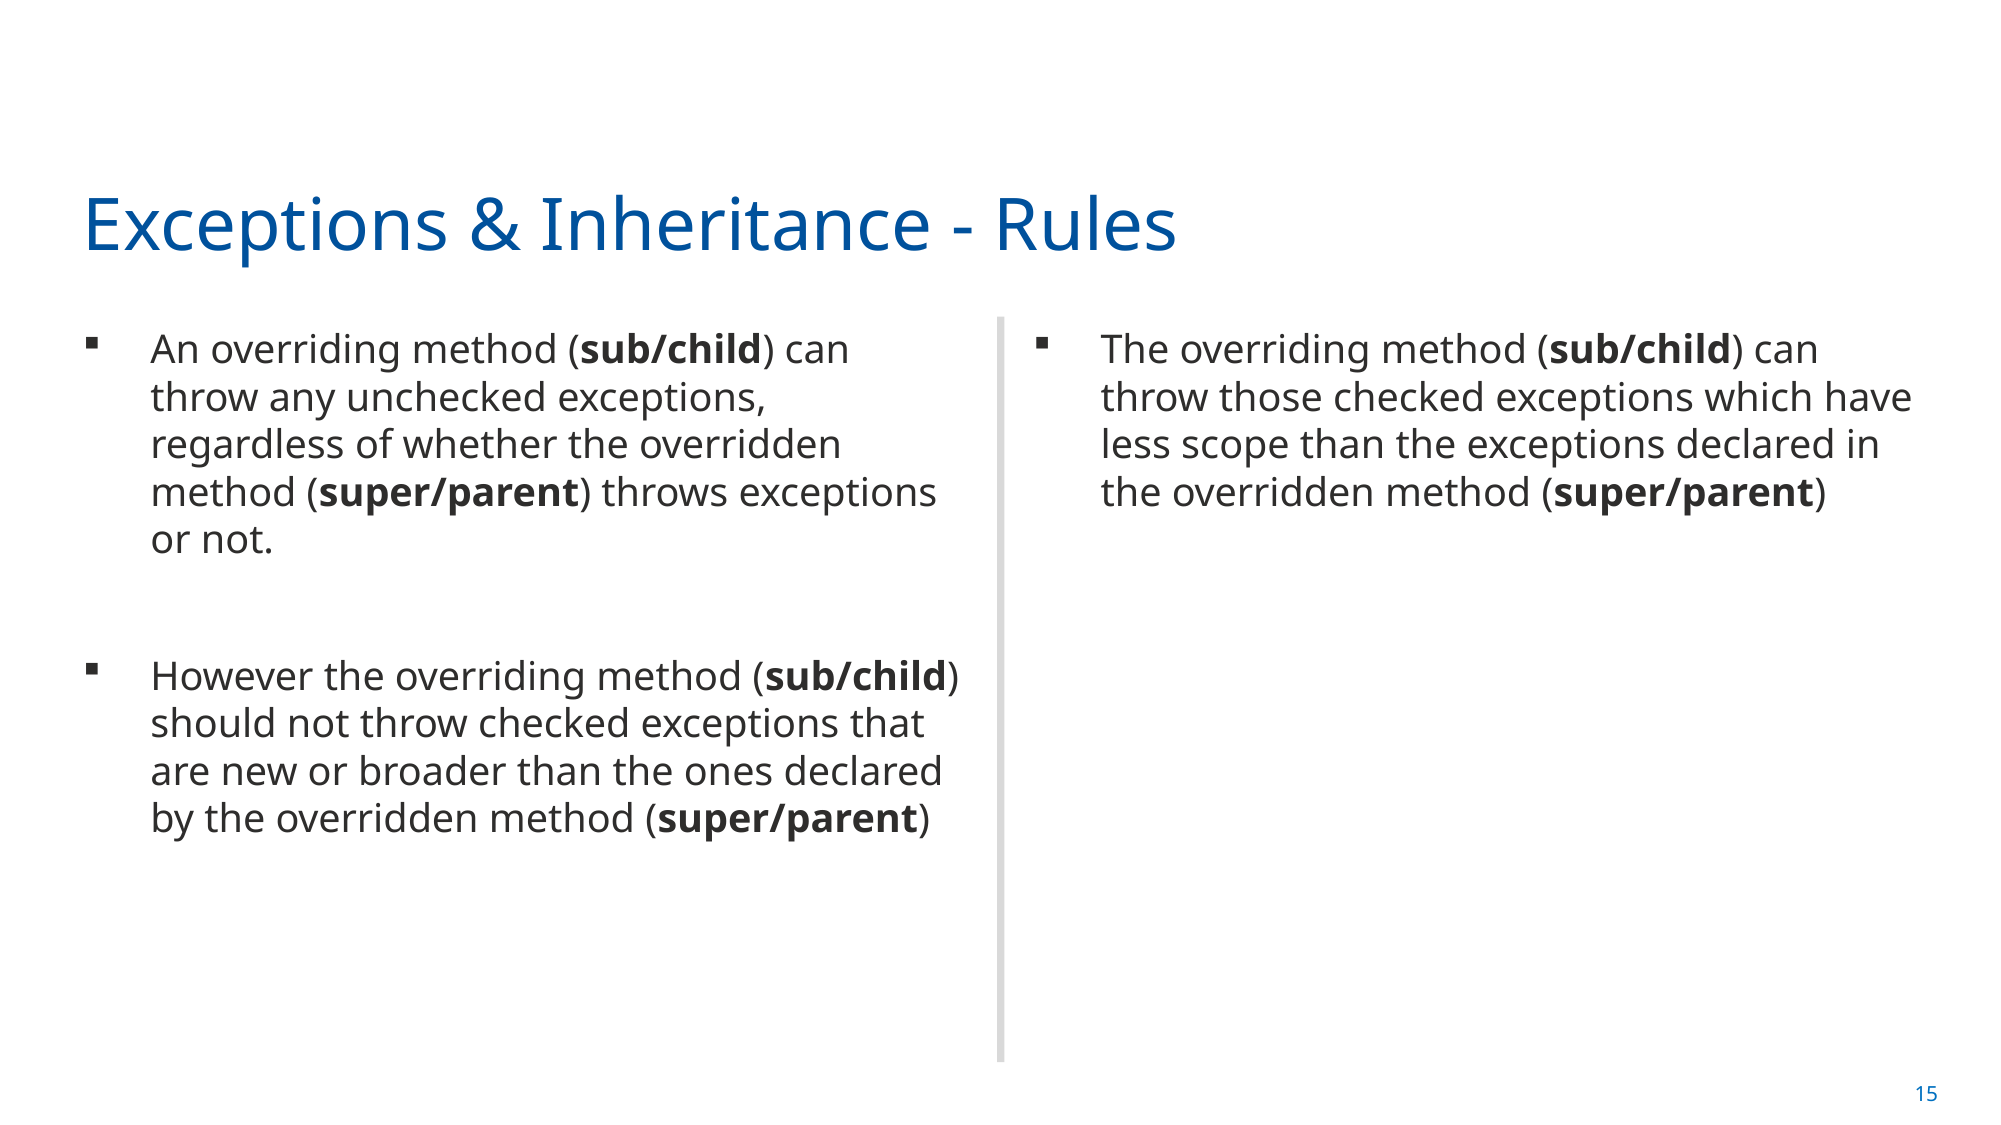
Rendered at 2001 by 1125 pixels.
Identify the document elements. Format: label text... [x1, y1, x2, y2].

list An overriding method (sub/child) can throw any unchecked exceptions, regardless of whether the overridden method (super/parent) throws exceptions or not. However the overriding method (sub/child) should not throw checked exceptions that are new or broader than the ones declared by the overridden method (super/parent) [67, 316, 984, 1063]
title Exceptions & Inheritance - Rules [67, 170, 1565, 273]
list The overriding method (sub/child) can throw those checked exceptions which have less scope than the exceptions declared in the overridden method (super/parent) [1018, 316, 1934, 1063]
